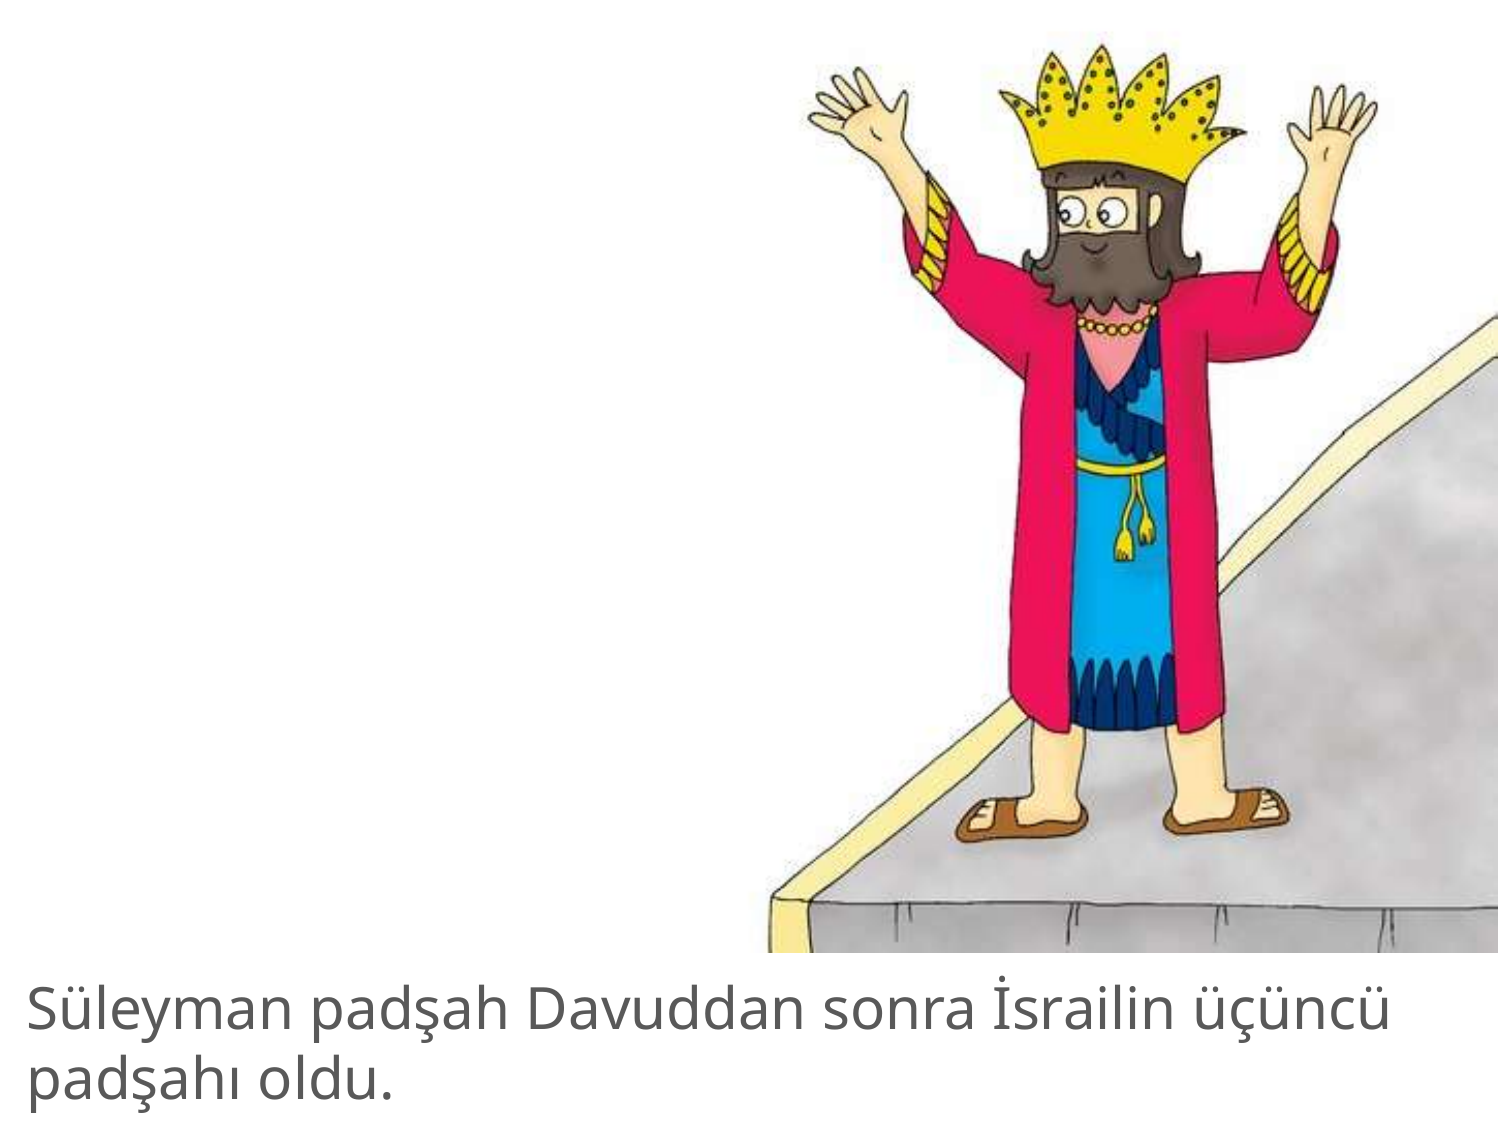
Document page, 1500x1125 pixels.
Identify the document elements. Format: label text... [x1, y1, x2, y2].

text_box Süleyman padşah Davuddan sonra İsrailin üçüncü padşahı oldu. [11, 964, 1483, 1119]
picture [155, 0, 1498, 953]
